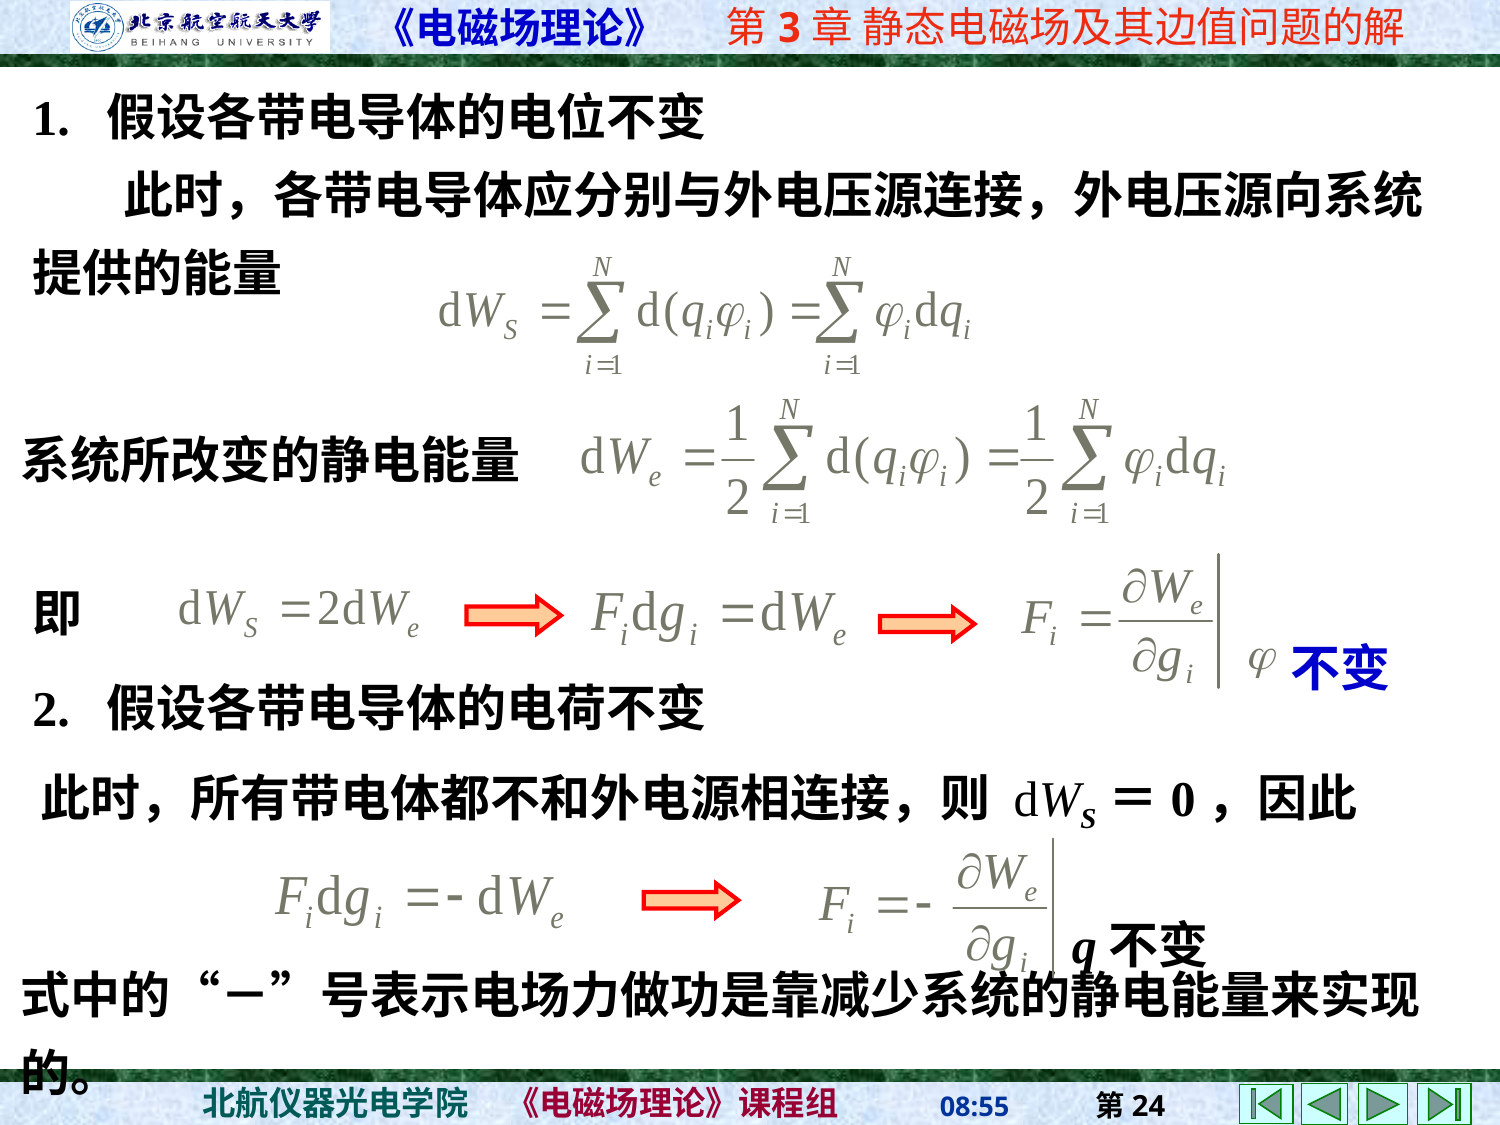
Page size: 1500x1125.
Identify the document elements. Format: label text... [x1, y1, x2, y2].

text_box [879, 543, 1483, 706]
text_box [265, 857, 575, 943]
text_box 式中的“－”号表示电场力做功是靠减少系统的静电能量来实现的。 [5, 937, 1495, 1109]
picture [1408, 1109, 1417, 1125]
text_box 此时，所有带电体都不和外电源相连接，则 dWS＝0，因此 [25, 759, 1485, 843]
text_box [17, 573, 432, 650]
text_box 1. 假设各带电导体的电位不变 [17, 78, 833, 138]
picture [1472, 1069, 1500, 1125]
picture [558, 1109, 567, 1114]
text_box 系统所改变的静电能量 [5, 420, 567, 496]
picture [1348, 1109, 1358, 1125]
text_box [430, 243, 986, 386]
text_box 2. 假设各带电导体的电荷不变 [17, 668, 963, 744]
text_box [643, 828, 1322, 988]
text_box 此时，各带电导体应分别与外电压源连接，外电压源向系统提供的能量 [17, 138, 1465, 309]
picture [0, 0, 1500, 67]
picture [0, 1069, 1301, 1125]
picture [387, 1109, 396, 1114]
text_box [466, 573, 857, 659]
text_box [572, 385, 1241, 536]
